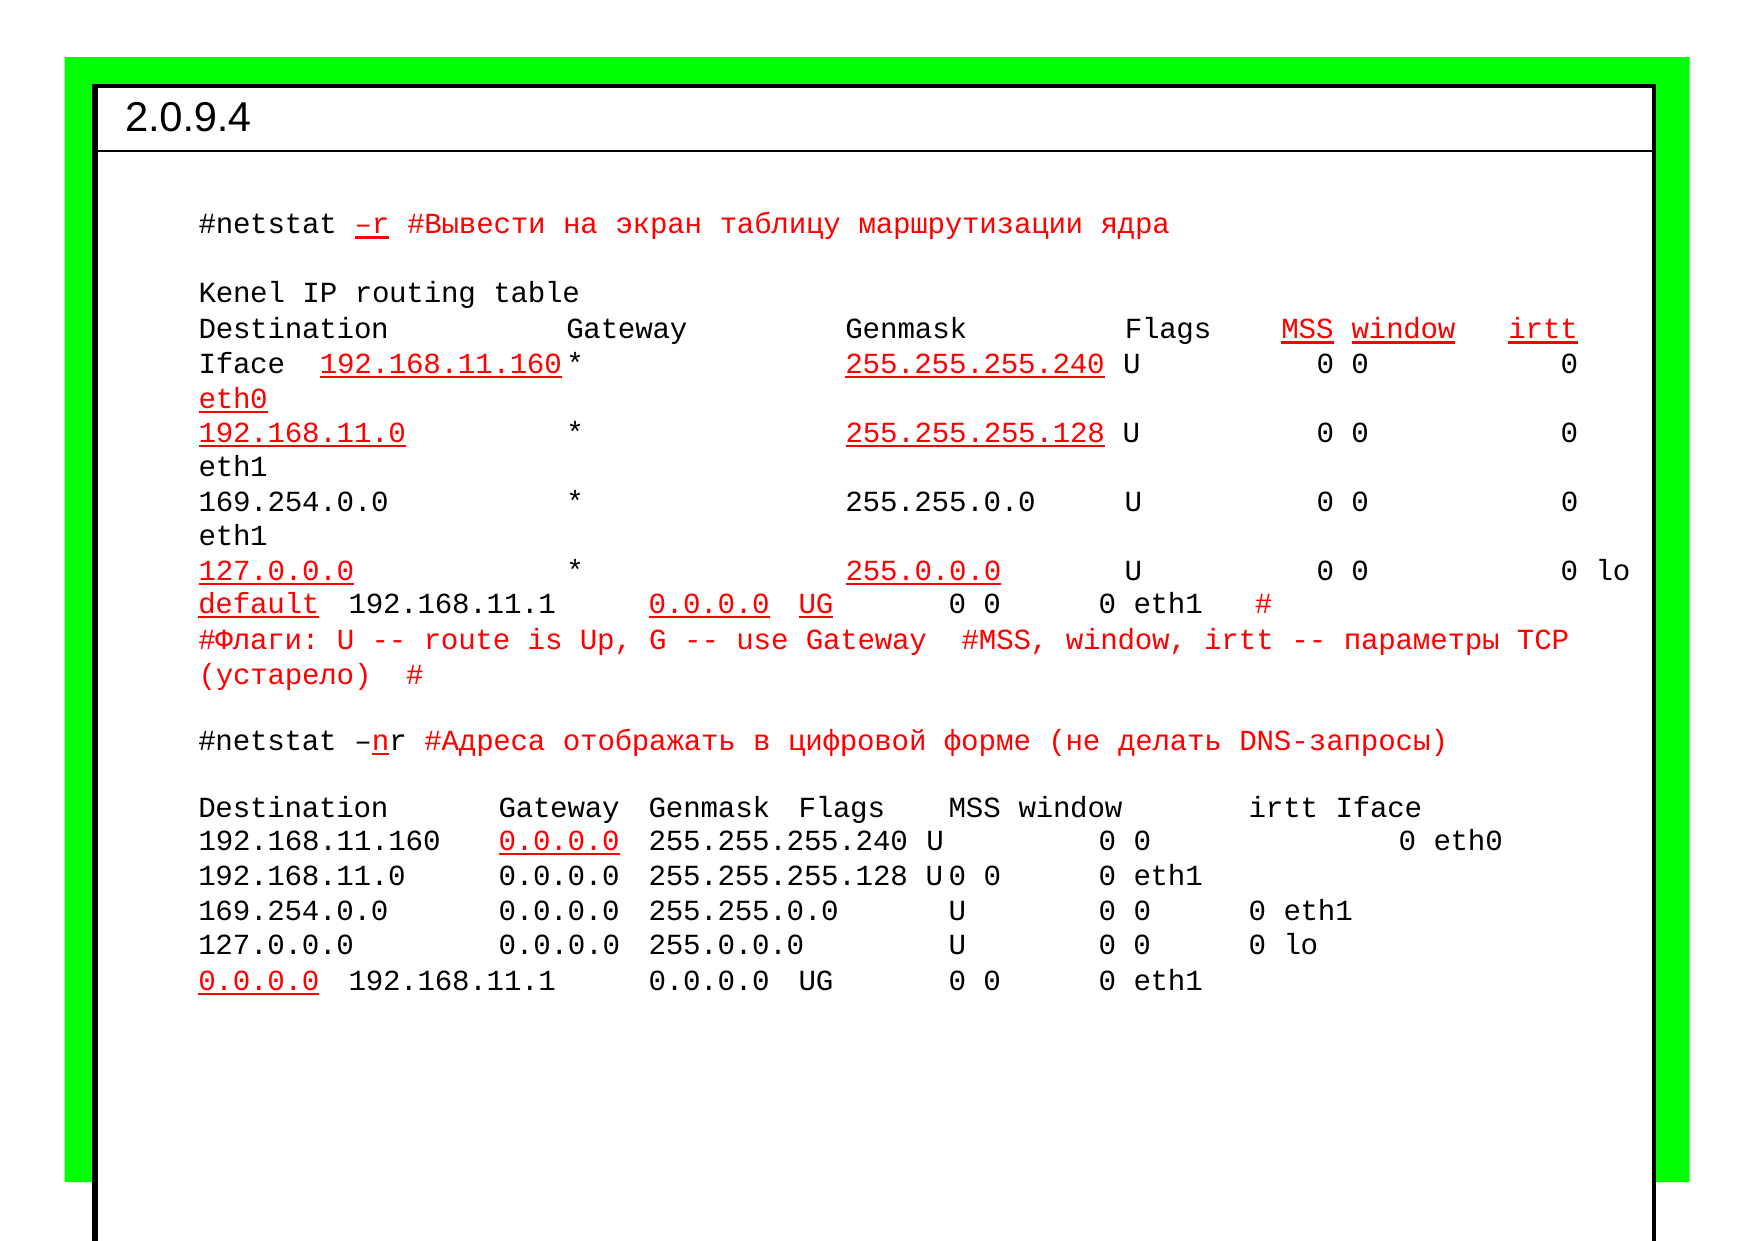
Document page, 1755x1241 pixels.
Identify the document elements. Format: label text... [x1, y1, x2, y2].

text_box [64, 57, 1690, 1183]
table_header 2.0.9.4 [98, 88, 1652, 150]
table_cell #netstat –r #Вывести на экран таблицу маршрутизации ядра Kenel IP routing table Destination Gateway Genmask Flags MSS window irtt Iface 192.168.11.160 * 255.255.255.240 U 0 0 0 eth0 192.168.11.0 * 255.255.255.128 U 0 0 0 eth1 169.254.0.0 * 255.255.0.0 U 0 0 0 eth1 127.0.0.0 * 255.0.0.0 U 0 0 0 lo default 192.168.11.1 0.0.0.0 UG 0 0 0 eth1 # #Флаги: U -- route is Up, G -- use Gateway #MSS, window, irtt -- параметры TCP (устарело) # #netstat –nr #Адреса отображать в цифровой форме (не делать DNS-запросы) Destination Gateway Genmask Flags MSS window irtt Iface 192.168.11.160 0.0.0.0 255.255.255.240 U 0 0 0 eth0 192.168.11.0 0.0.0.0 255.255.255.128 U 0 0 0 eth1 169.254.0.0 0.0.0.0 255.255.0.0 U 0 0 0 eth1 127.0.0.0 0.0.0.0 255.0.0.0 U 0 0 0 lo 0.0.0.0 192.168.11.1 0.0.0.0 UG 0 0 0 eth1 [98, 152, 1652, 1241]
